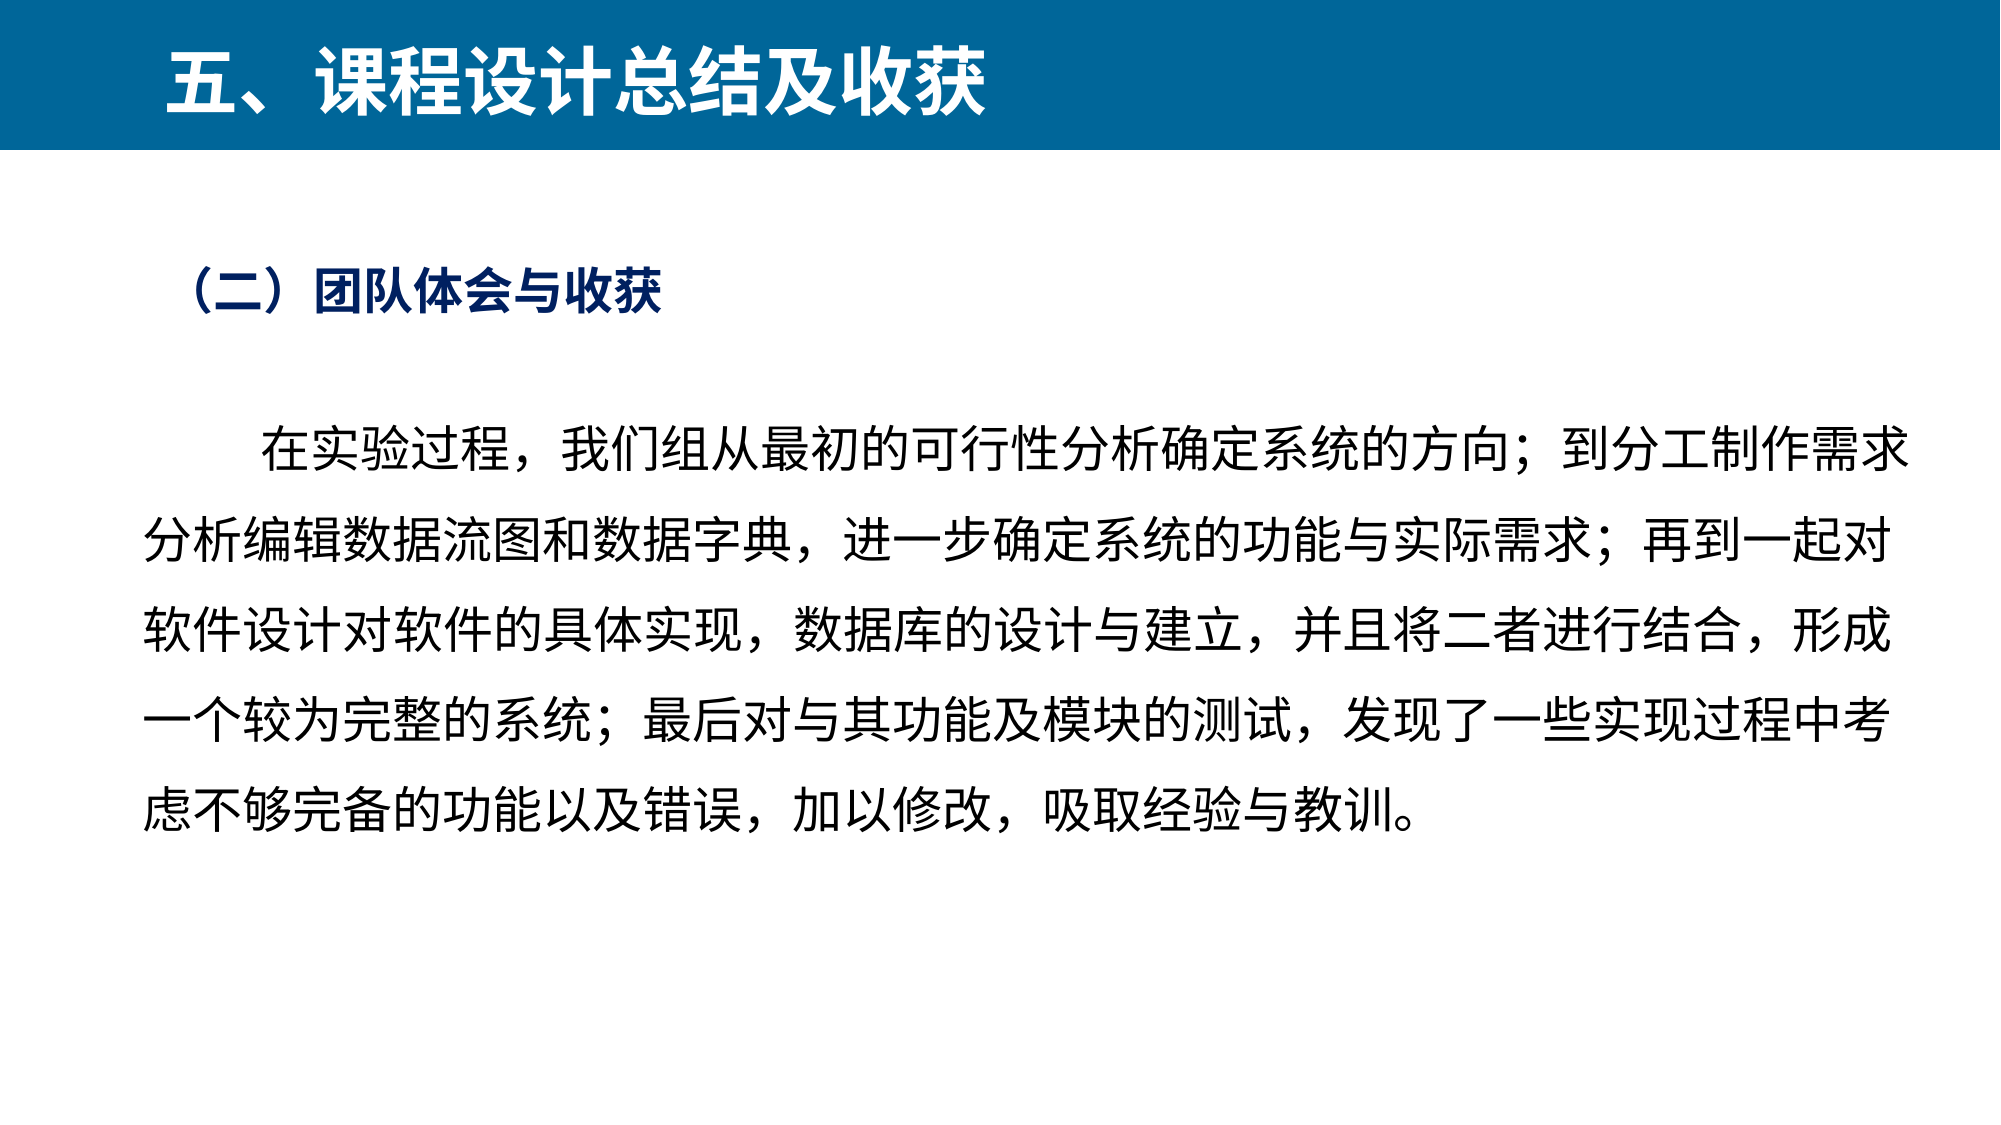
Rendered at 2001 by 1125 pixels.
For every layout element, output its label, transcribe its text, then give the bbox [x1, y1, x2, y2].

text_box 在实验过程，我们组从最初的可行性分析确定系统的方向；到分工制作需求分析编辑数据流图和数据字典，进一步确定系统的功能与实际需求；再到一起对软件设计对软件的具体实现，数据库的设计与建立，并且将二者进行结合，形成一个较为完整的系统；最后对与其功能及模块的测试，发现了一些实现过程中考虑不够完备的功能以及错误，加以修改，吸取经验与教训。 [128, 366, 1955, 847]
text_box （二）团队体会与收获 [148, 222, 1848, 366]
text_box 五、课程设计总结及收获 [148, 27, 1122, 133]
